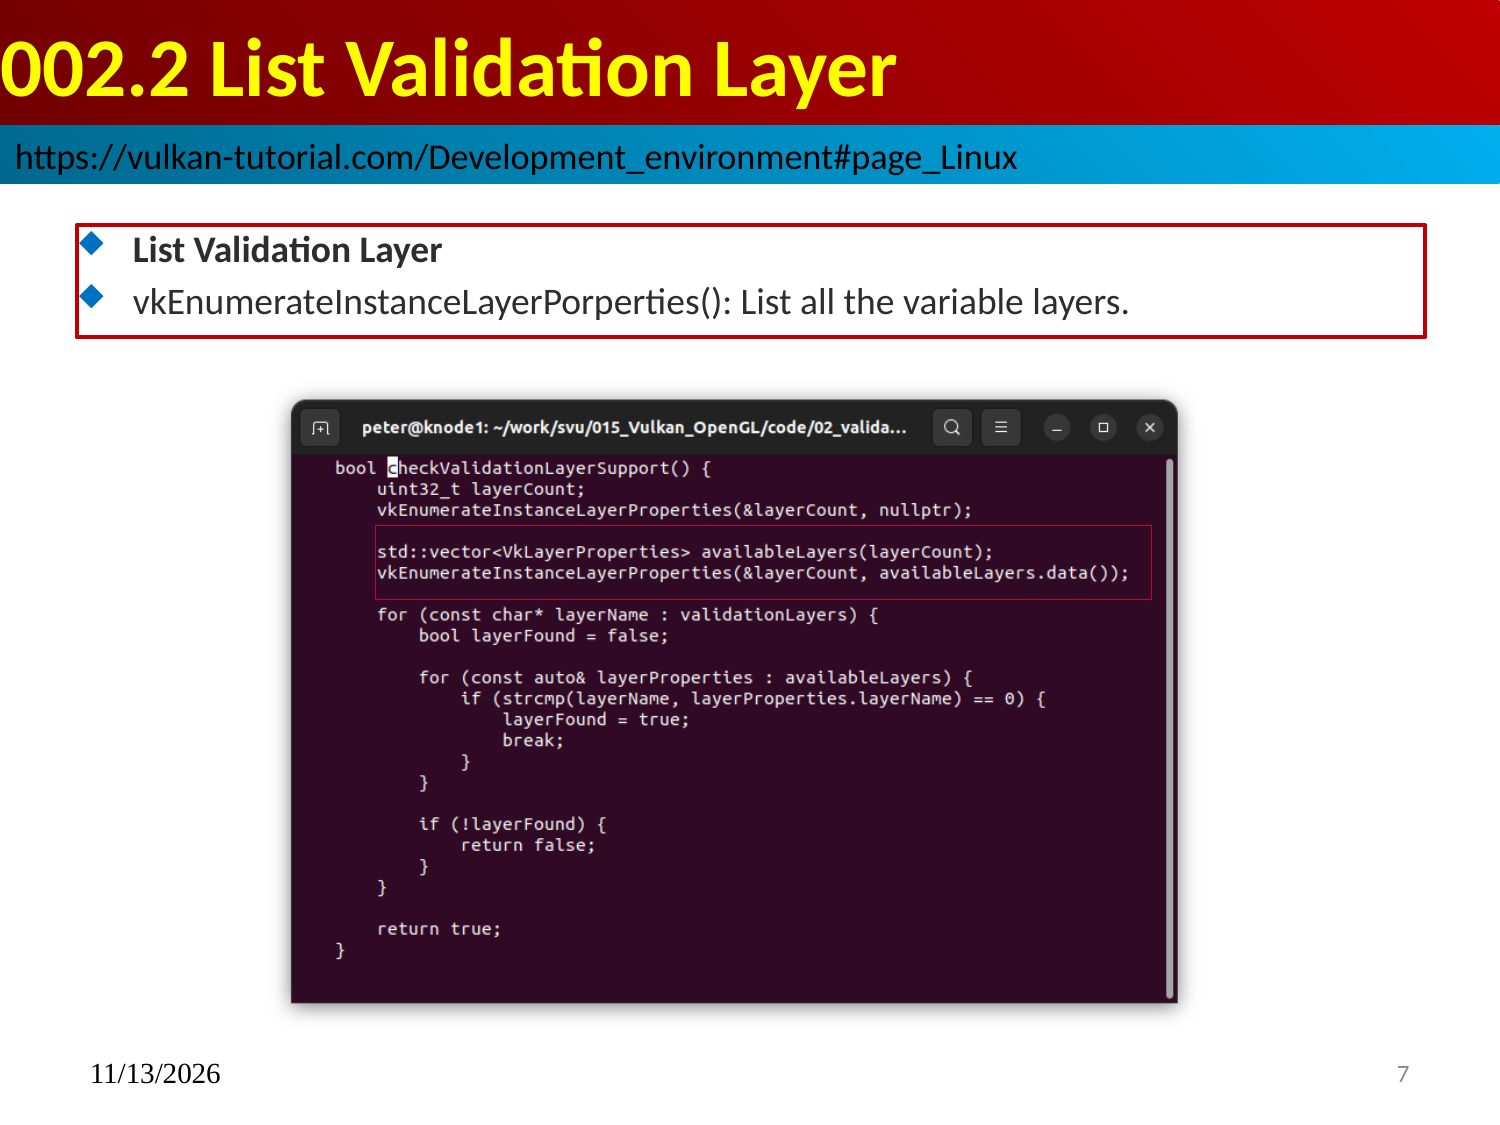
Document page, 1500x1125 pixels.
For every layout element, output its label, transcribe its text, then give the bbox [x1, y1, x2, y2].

title 002.2 List Validation Layer [0, 0, 1500, 125]
text_box https://vulkan-tutorial.com/Development_environment#page_Linux [0, 125, 1500, 184]
picture [262, 374, 1207, 1036]
slide_number 7 [1074, 1042, 1425, 1102]
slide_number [75, 1042, 425, 1102]
subtitle List Validation Layer vkEnumerateInstanceLayerPorperties(): List all the variable layers. [76, 224, 1425, 338]
